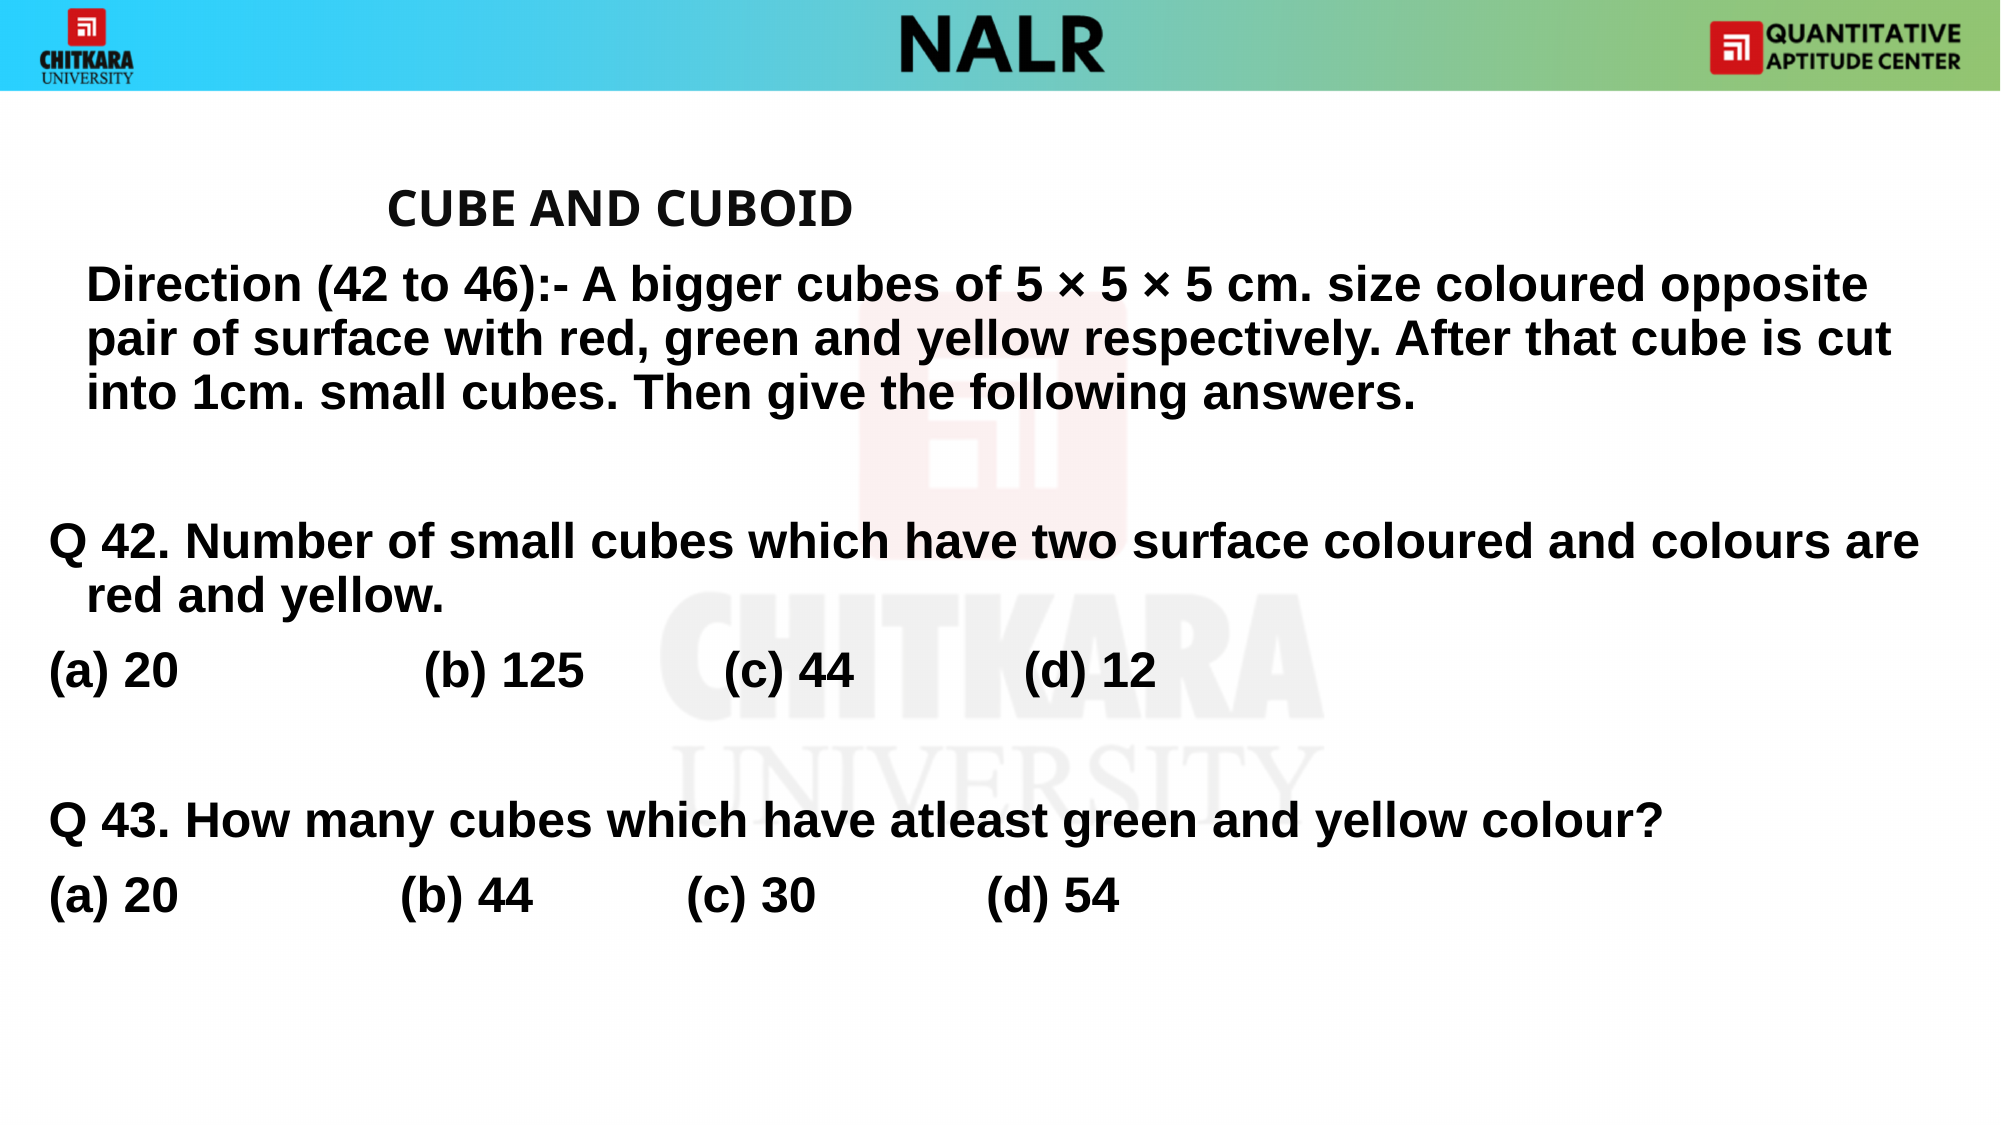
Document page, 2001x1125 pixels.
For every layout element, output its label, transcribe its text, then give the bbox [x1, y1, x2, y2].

picture [0, 0, 2001, 1125]
title [41, 31, 1959, 142]
list CUBE AND CUBOID Direction (42 to 46):- A bigger cubes of 5 × 5 × 5 cm. size coloured opposite pair of surface with red, green and yellow respectively. After that cube is cut into 1cm. small cubes. Then give the following answers. Q 42. Number of small cubes which have two surface coloured and colours are red and yellow. 20 (b) 125 (c) 44 (d) 12 Q 43. How many cubes which have atleast green and yellow colour? (a) 20 (b) 44 (c) 30 (d) 54 [33, 175, 1959, 1053]
